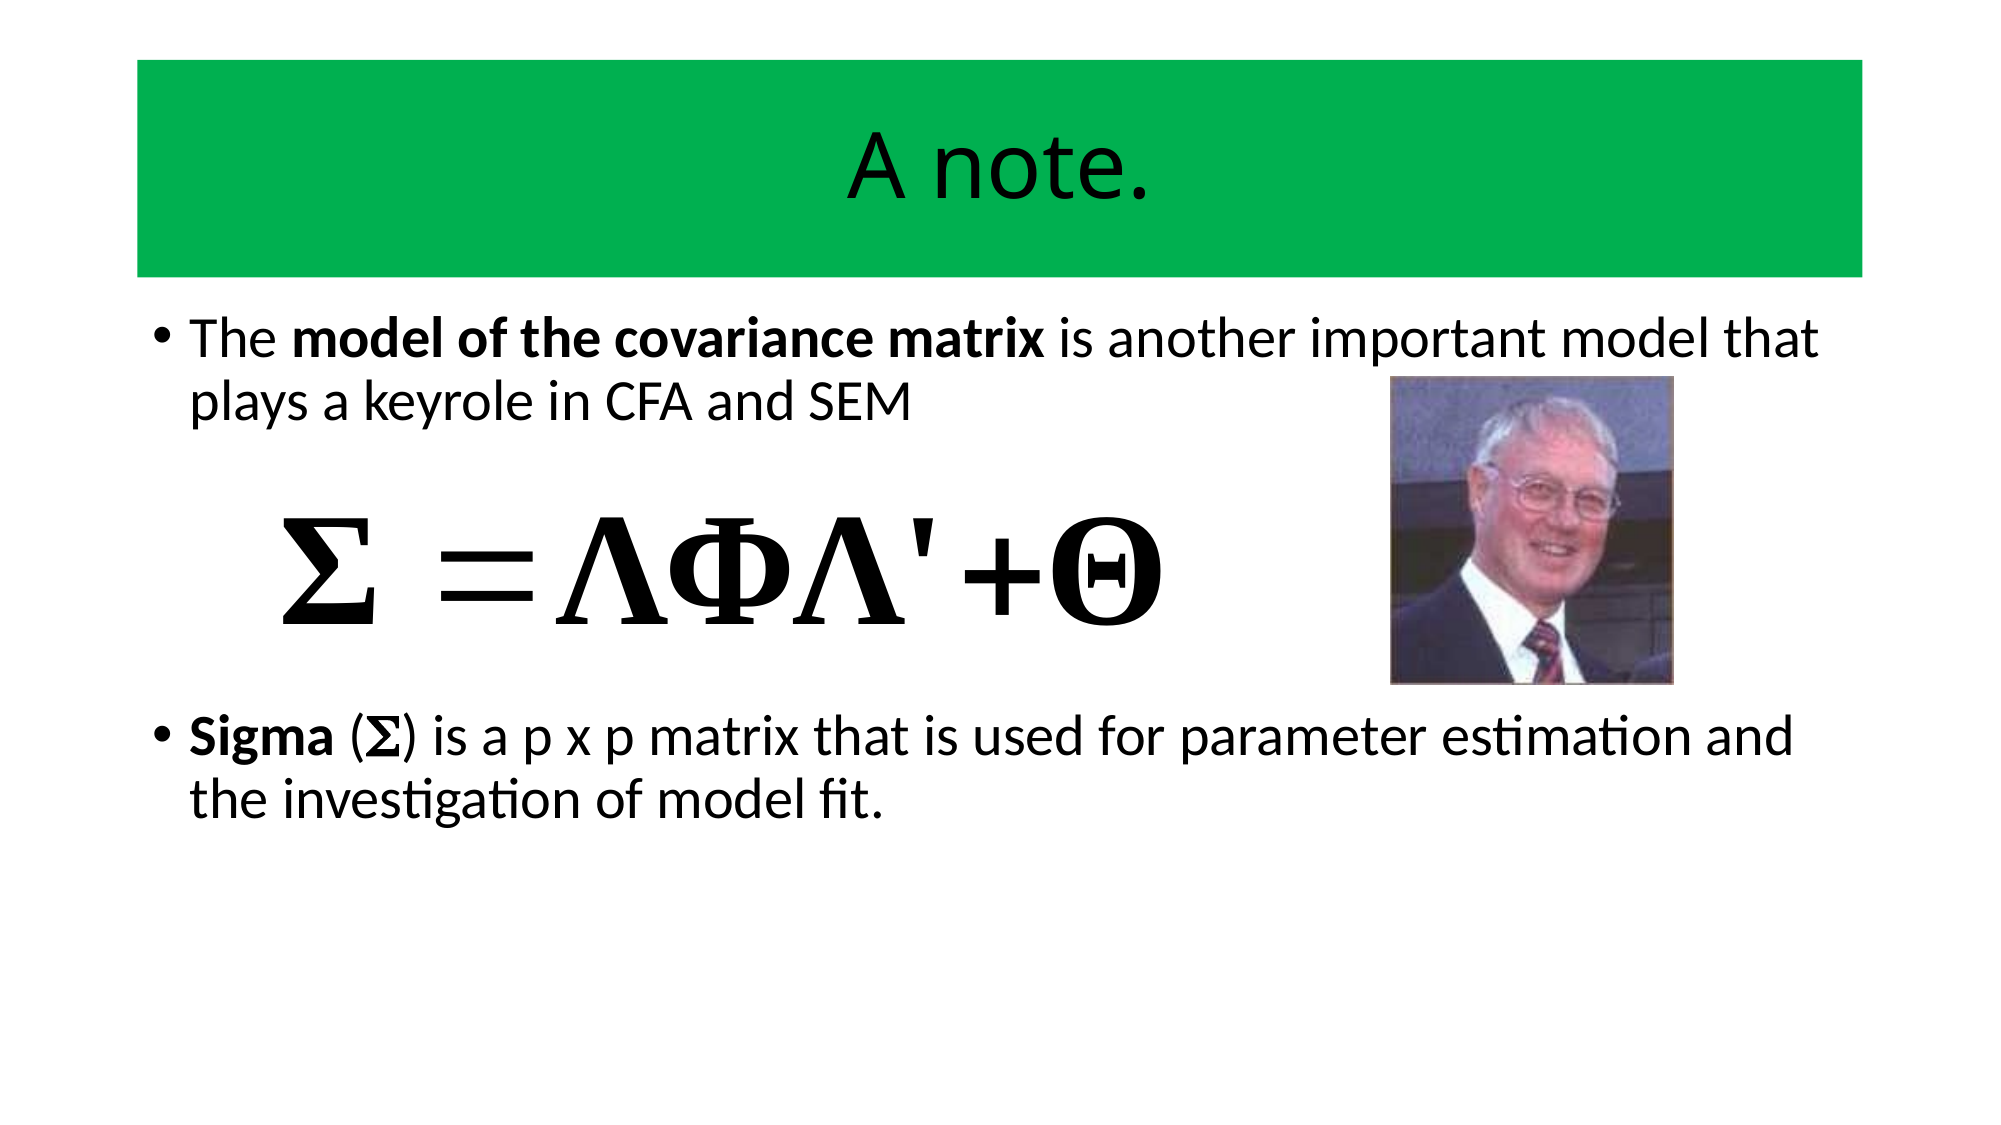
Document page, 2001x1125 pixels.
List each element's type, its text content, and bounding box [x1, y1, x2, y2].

list The model of the covariance matrix is another important model that plays a keyrole in CFA and SEM Sigma (S) is a p x p matrix that is used for parameter estimation and the investigation of model fit. [137, 299, 1863, 1014]
title A note. [137, 59, 1863, 278]
picture [1390, 376, 1674, 686]
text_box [251, 476, 1203, 665]
